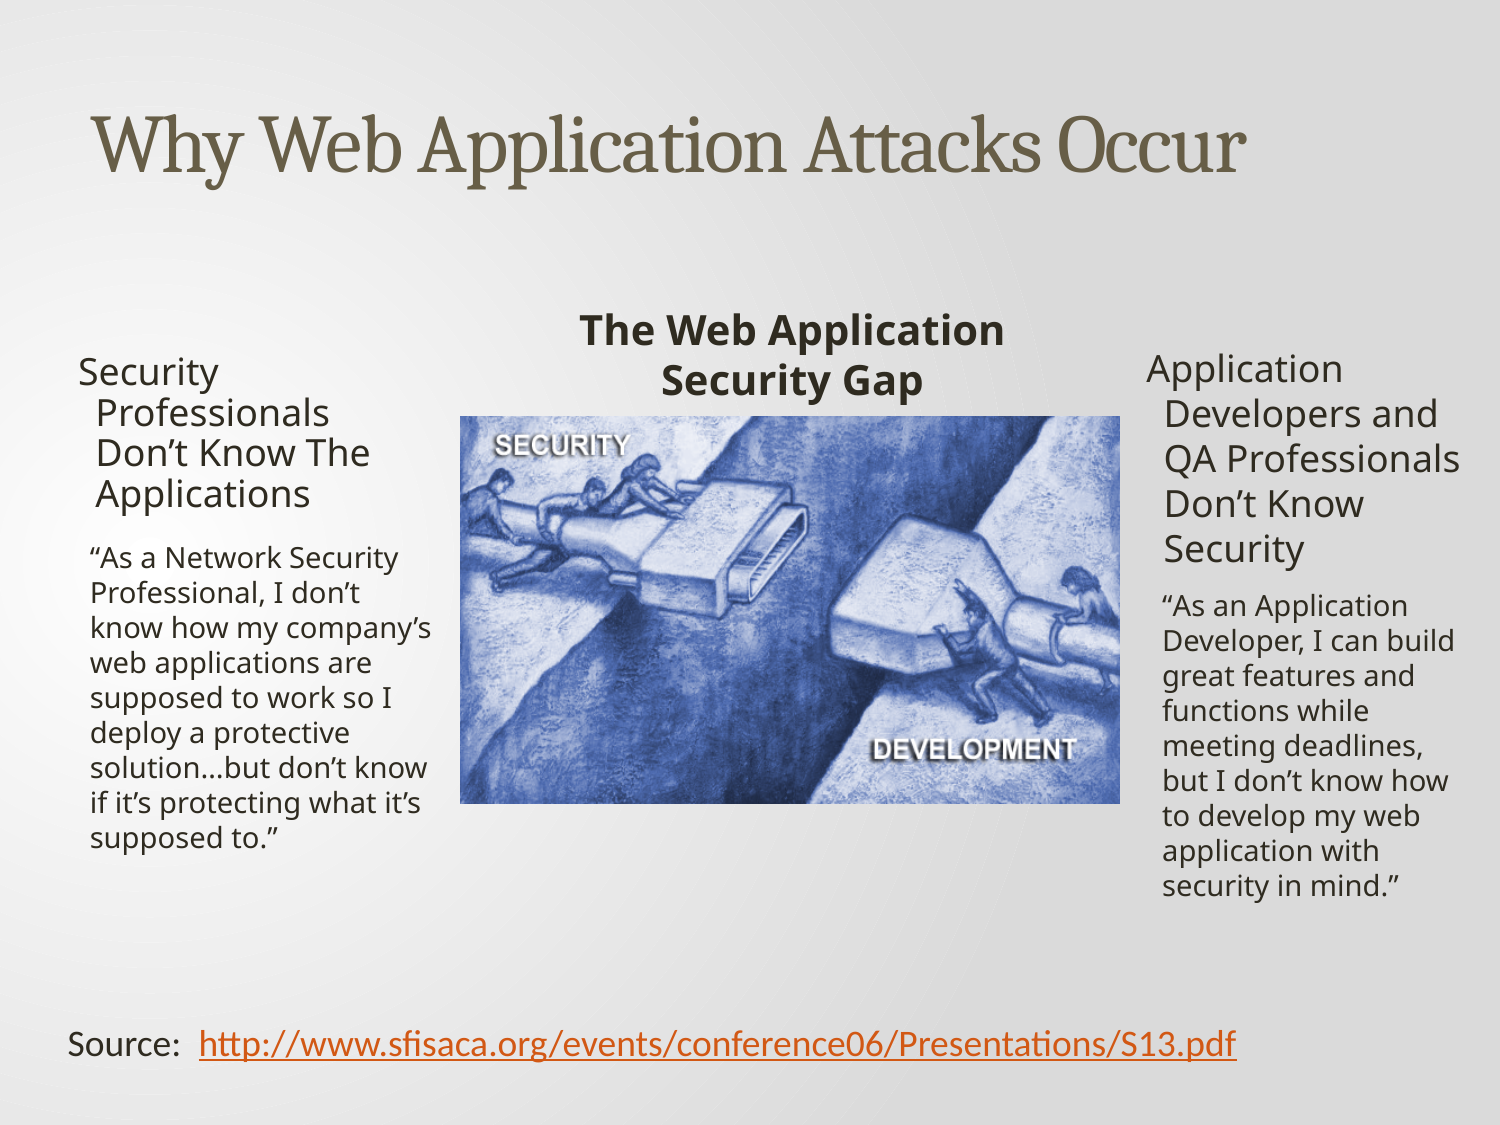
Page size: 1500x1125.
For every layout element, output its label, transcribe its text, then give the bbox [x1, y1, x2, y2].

text_box Security Professionals Don’t Know The Applications [24, 346, 438, 463]
text_box “As a Network Security Professional, I don’t know how my company’s web applications are supposed to work so I deploy a protective solution…but don’t know if it’s protecting what it’s supposed to.” [0, 531, 454, 862]
picture [459, 415, 1121, 804]
title Why Web Application Attacks Occur [75, 45, 1325, 233]
text_box “As an Application Developer, I can build great features and functions while meeting deadlines, but I don’t know how to develop my web application with security in mind.” [1072, 580, 1474, 910]
text_box Source: http://www.sfisaca.org/events/conference06/Presentations/S13.pdf [53, 1011, 1270, 1072]
text_box The Web Application Security Gap [564, 296, 1021, 408]
text_box Application Developers and QA Professionals Don’t Know Security [1092, 337, 1500, 459]
